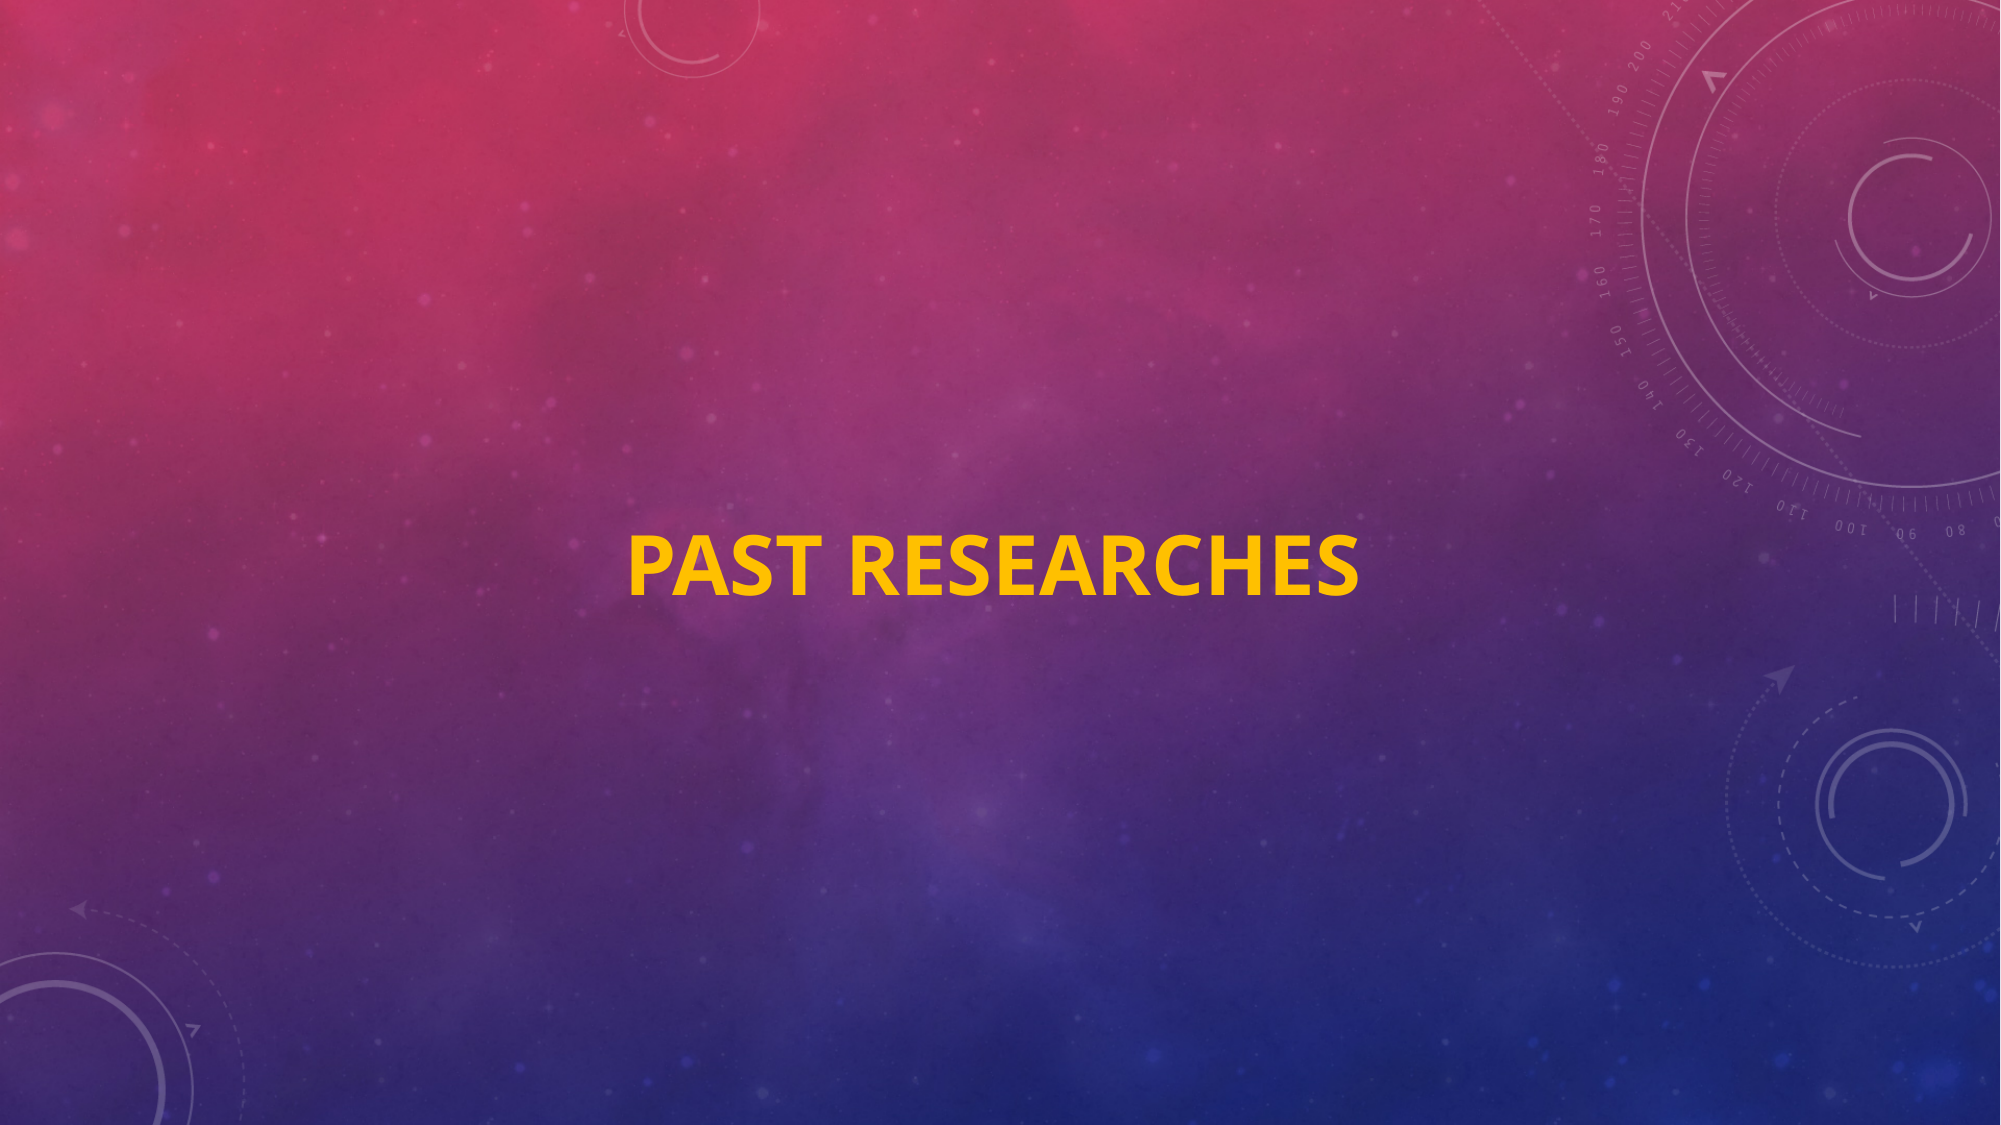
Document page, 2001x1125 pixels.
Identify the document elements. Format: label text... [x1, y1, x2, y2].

picture [0, 0, 2001, 1125]
title PAST RESEARCHES [609, 443, 1416, 682]
